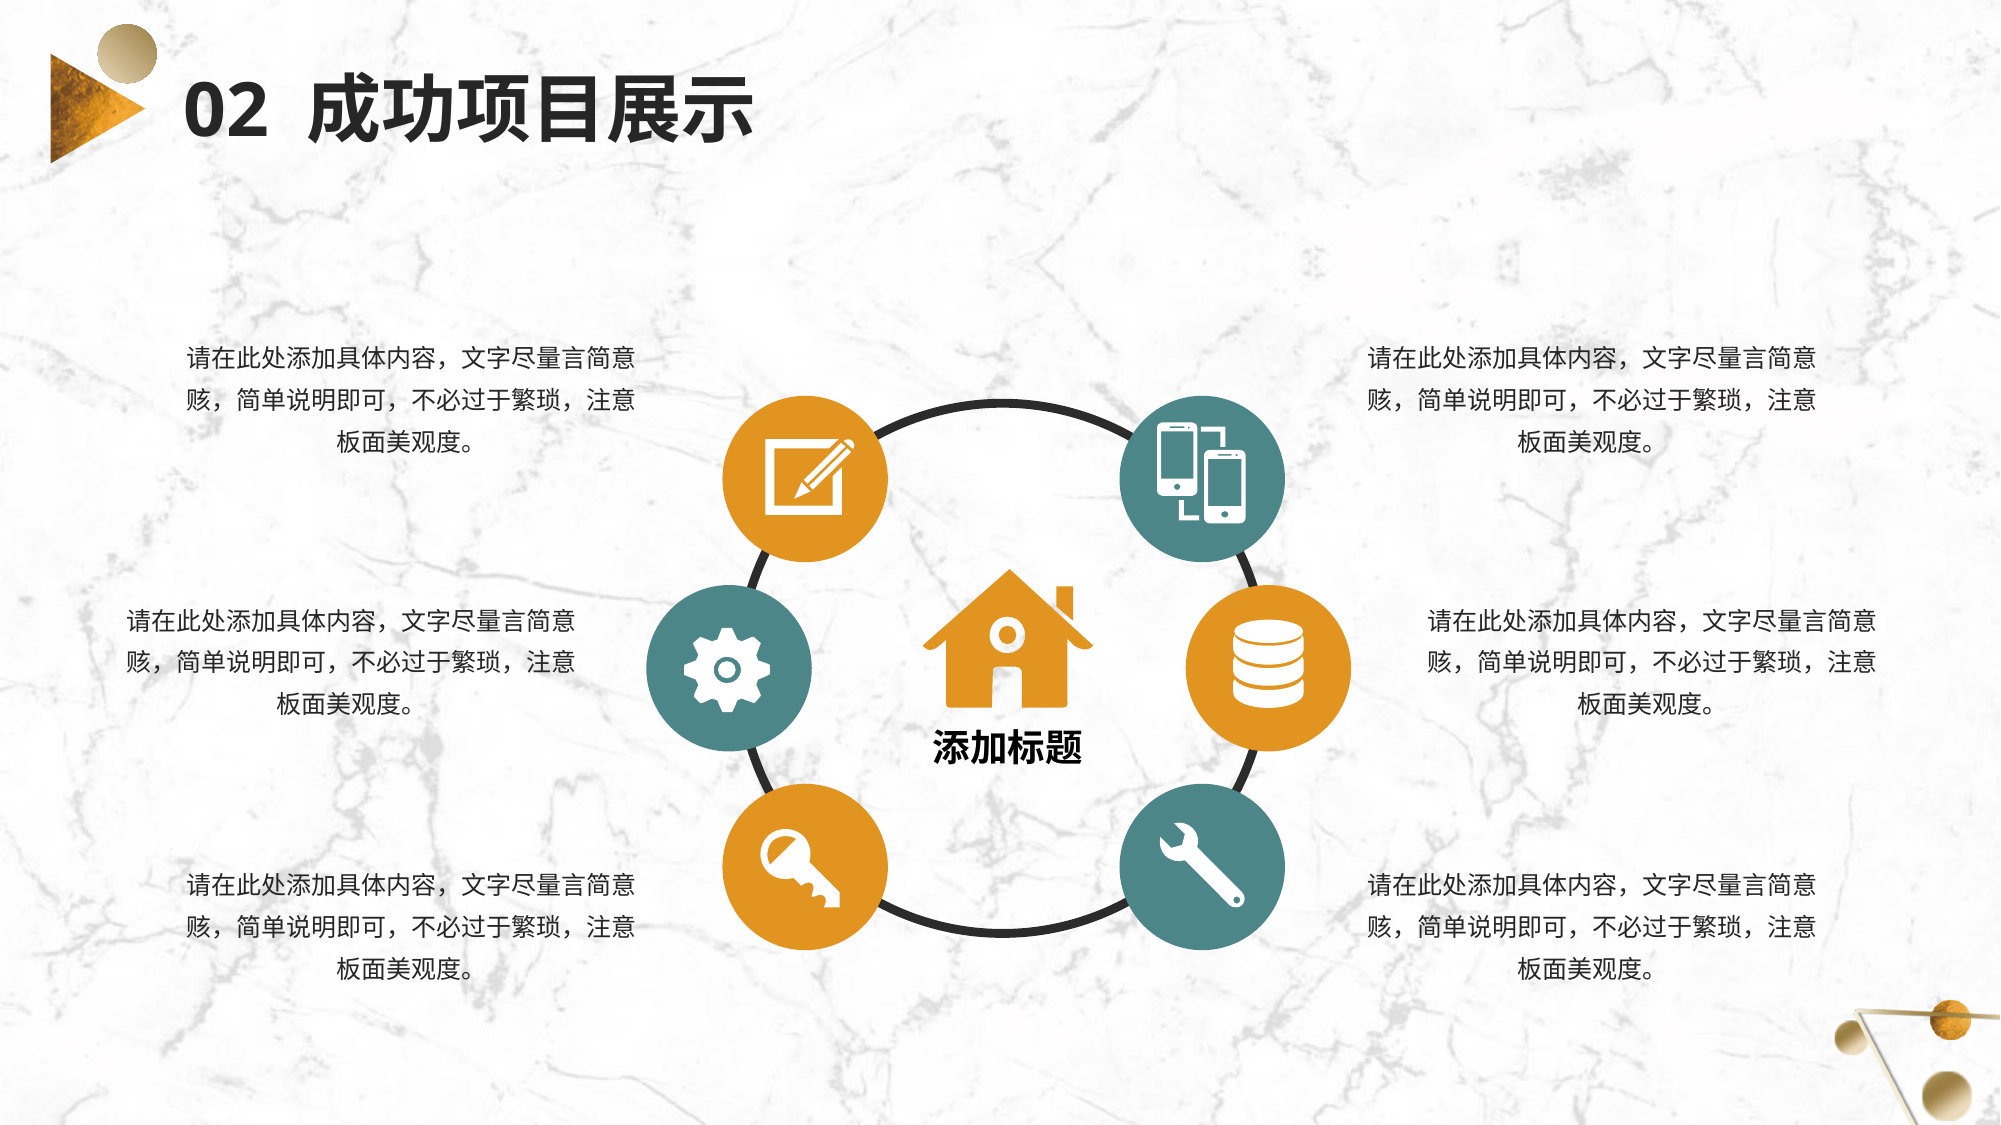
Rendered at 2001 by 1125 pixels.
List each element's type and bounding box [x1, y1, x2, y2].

text_box [116, 327, 1888, 988]
picture [0, 0, 2000, 1125]
